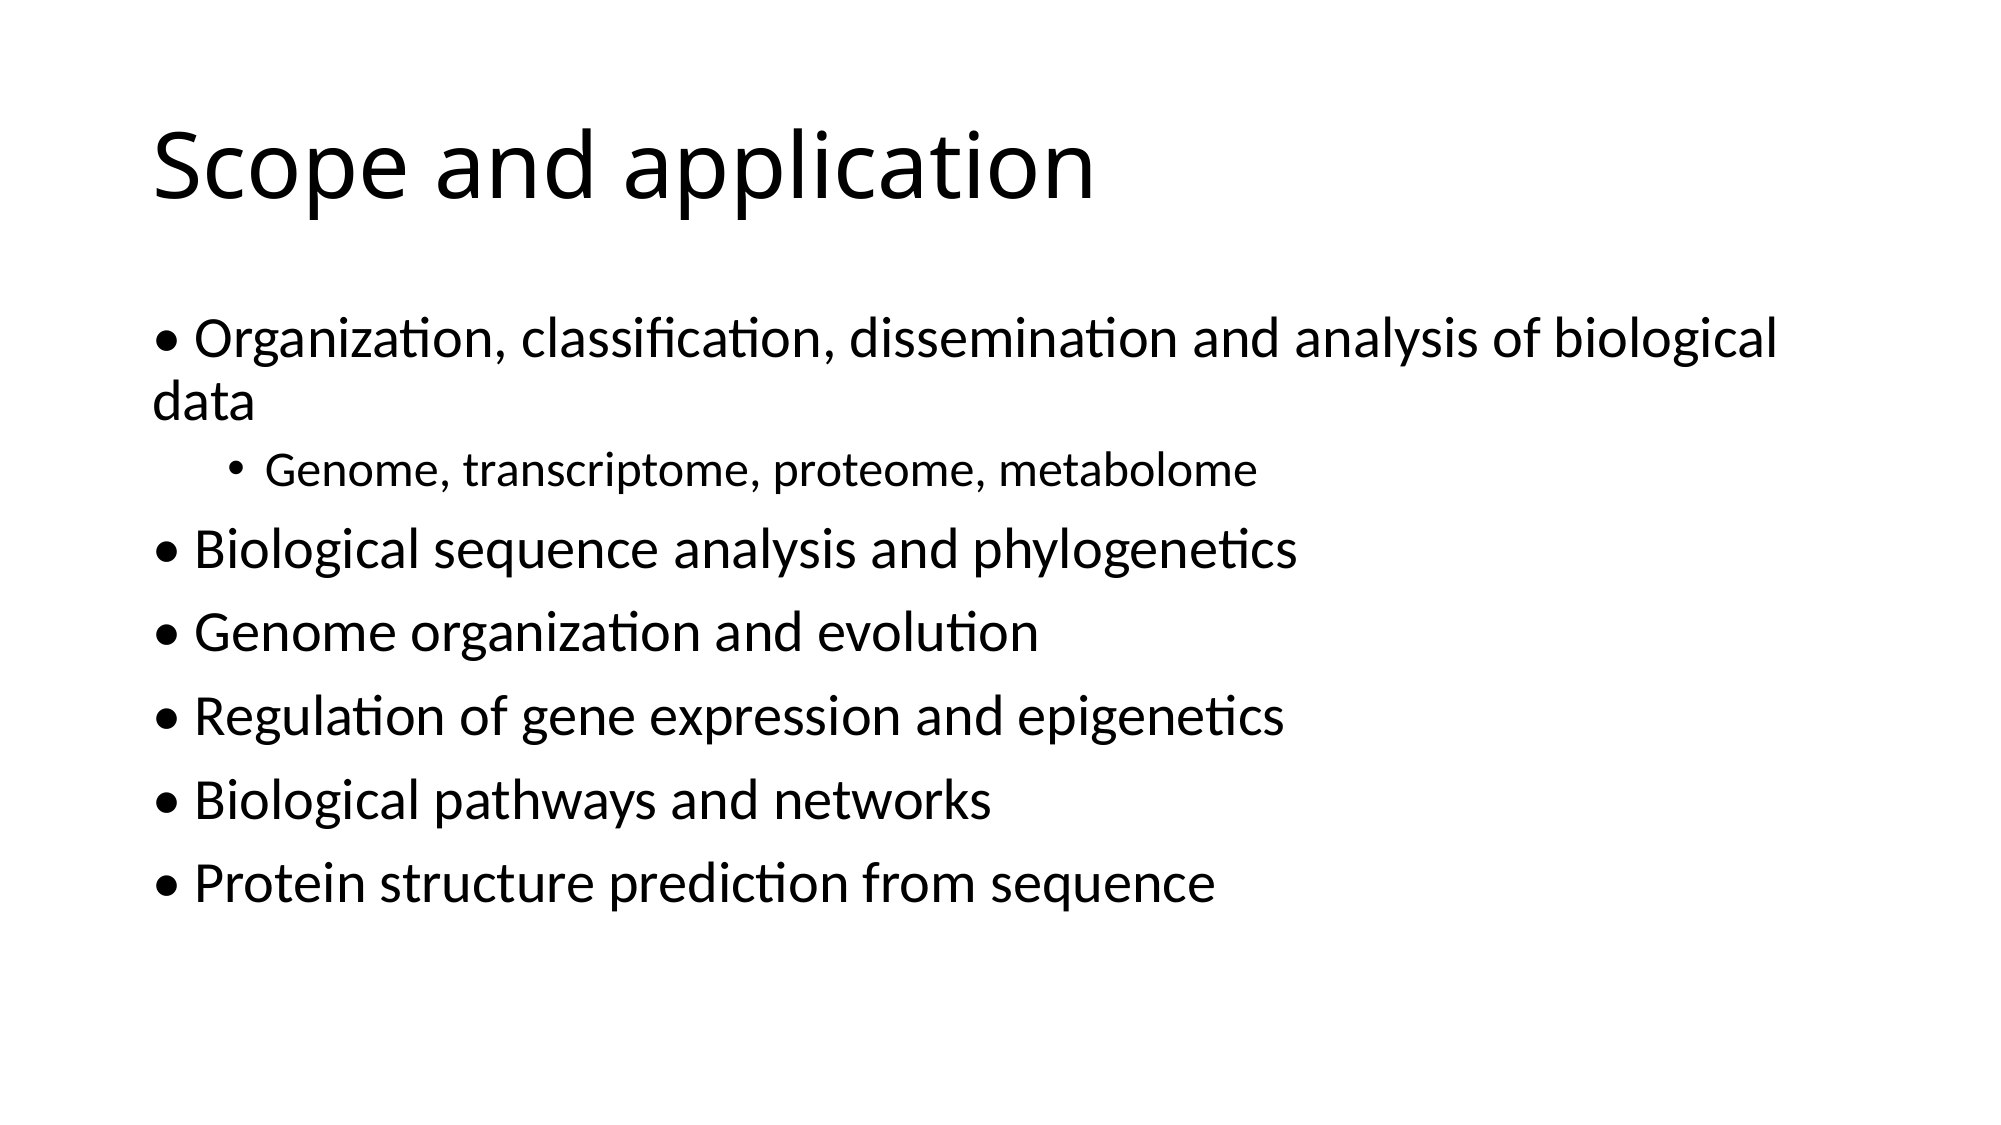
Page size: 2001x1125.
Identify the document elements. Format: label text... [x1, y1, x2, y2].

title Scope and application [137, 59, 1863, 278]
list • Organization, classification, dissemination and analysis of biological data Genome, transcriptome, proteome, metabolome • Biological sequence analysis and phylogenetics • Genome organization and evolution • Regulation of gene expression and epigenetics • Biological pathways and networks • Protein structure prediction from sequence [137, 299, 1863, 1014]
